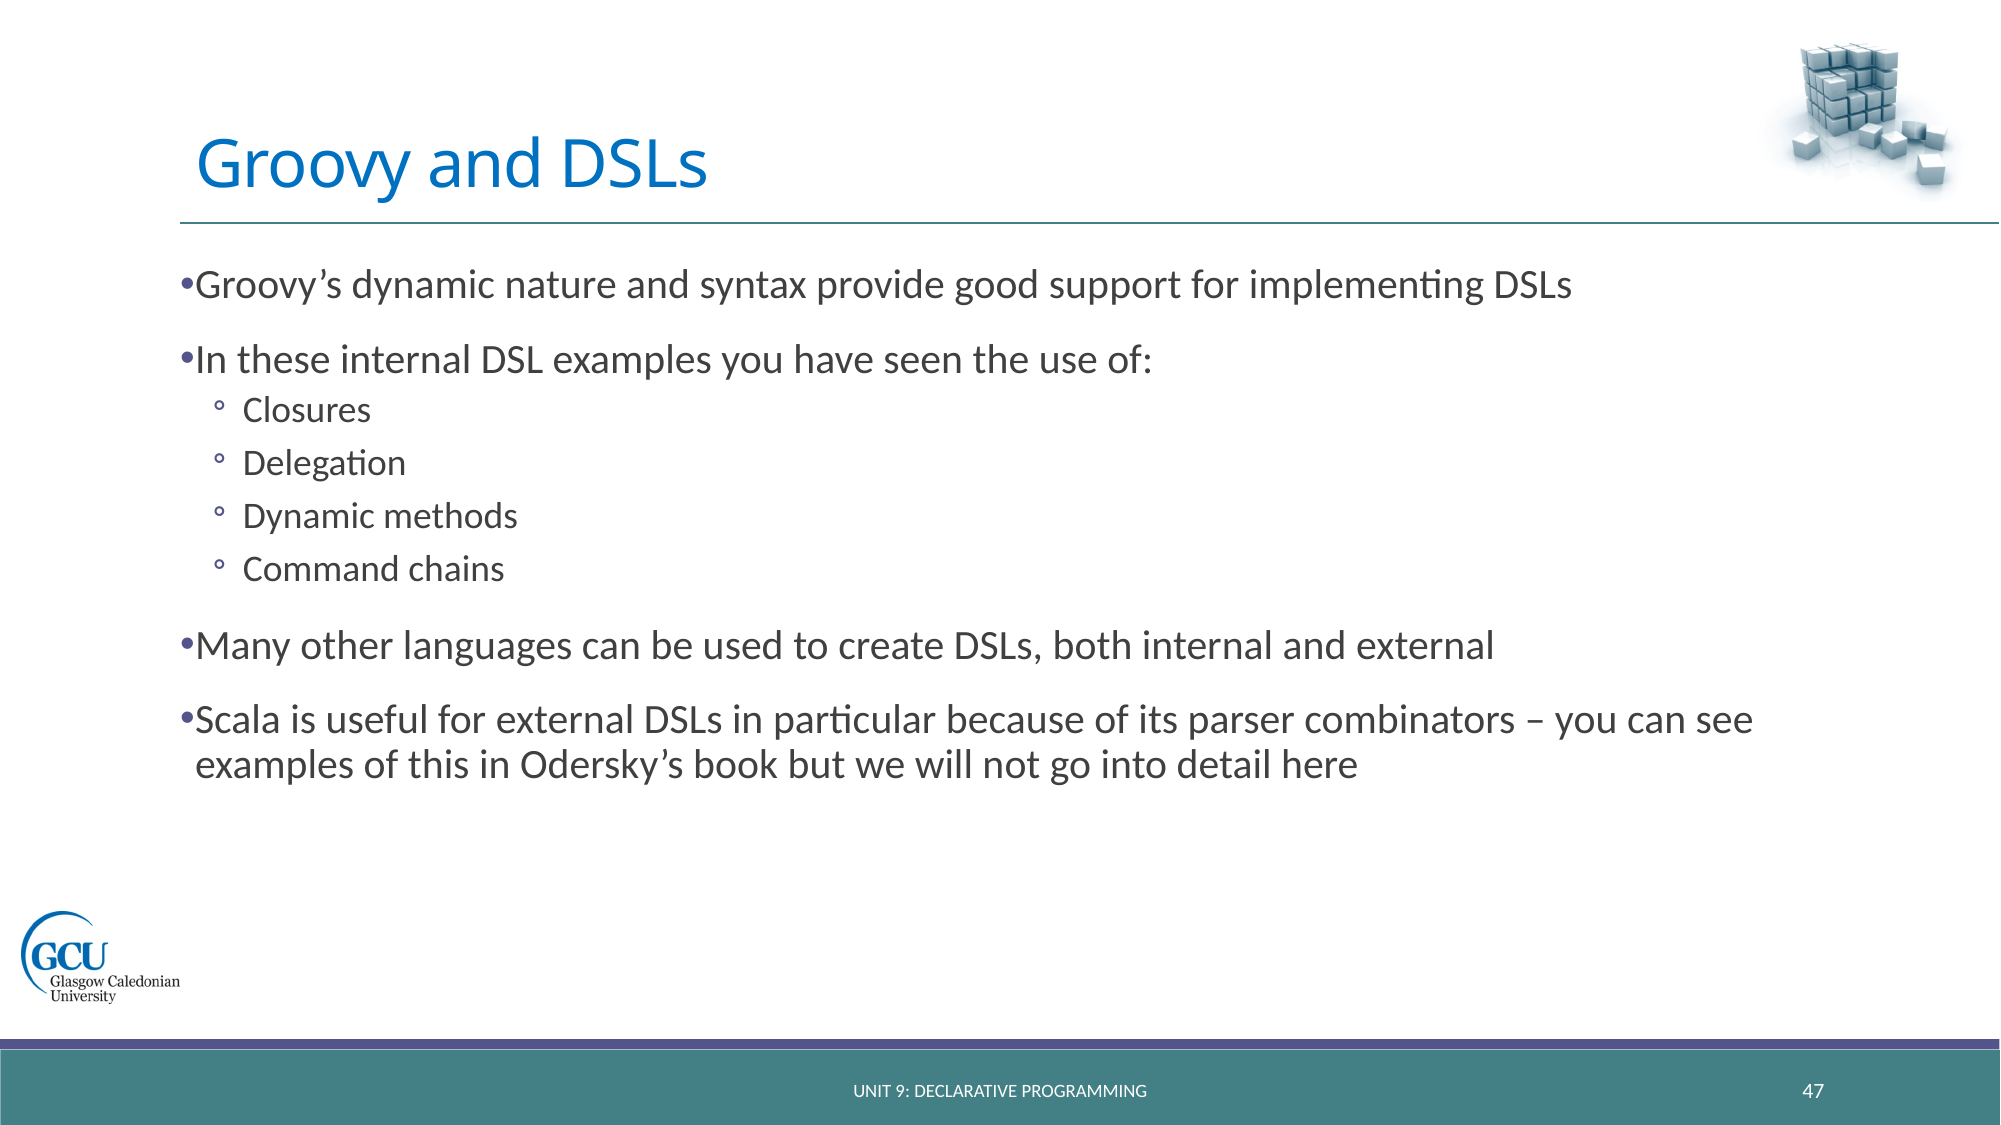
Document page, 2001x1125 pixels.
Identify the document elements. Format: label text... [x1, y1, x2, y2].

picture [1741, 21, 1996, 212]
list Groovy’s dynamic nature and syntax provide good support for implementing DSLs In these internal DSL examples you have seen the use of: Closures Delegation Dynamic methods Command chains Many other languages can be used to create DSLs, both internal and external Scala is useful for external DSLs in particular because of its parser combinators – you can see examples of this in Odersky’s book but we will not go into detail here [180, 255, 1830, 1004]
footer unit 9: declarative programming [604, 1059, 1396, 1120]
slide_number 47 [1624, 1059, 1840, 1120]
title Groovy and DSLs [180, 47, 1830, 209]
picture [21, 911, 180, 1004]
